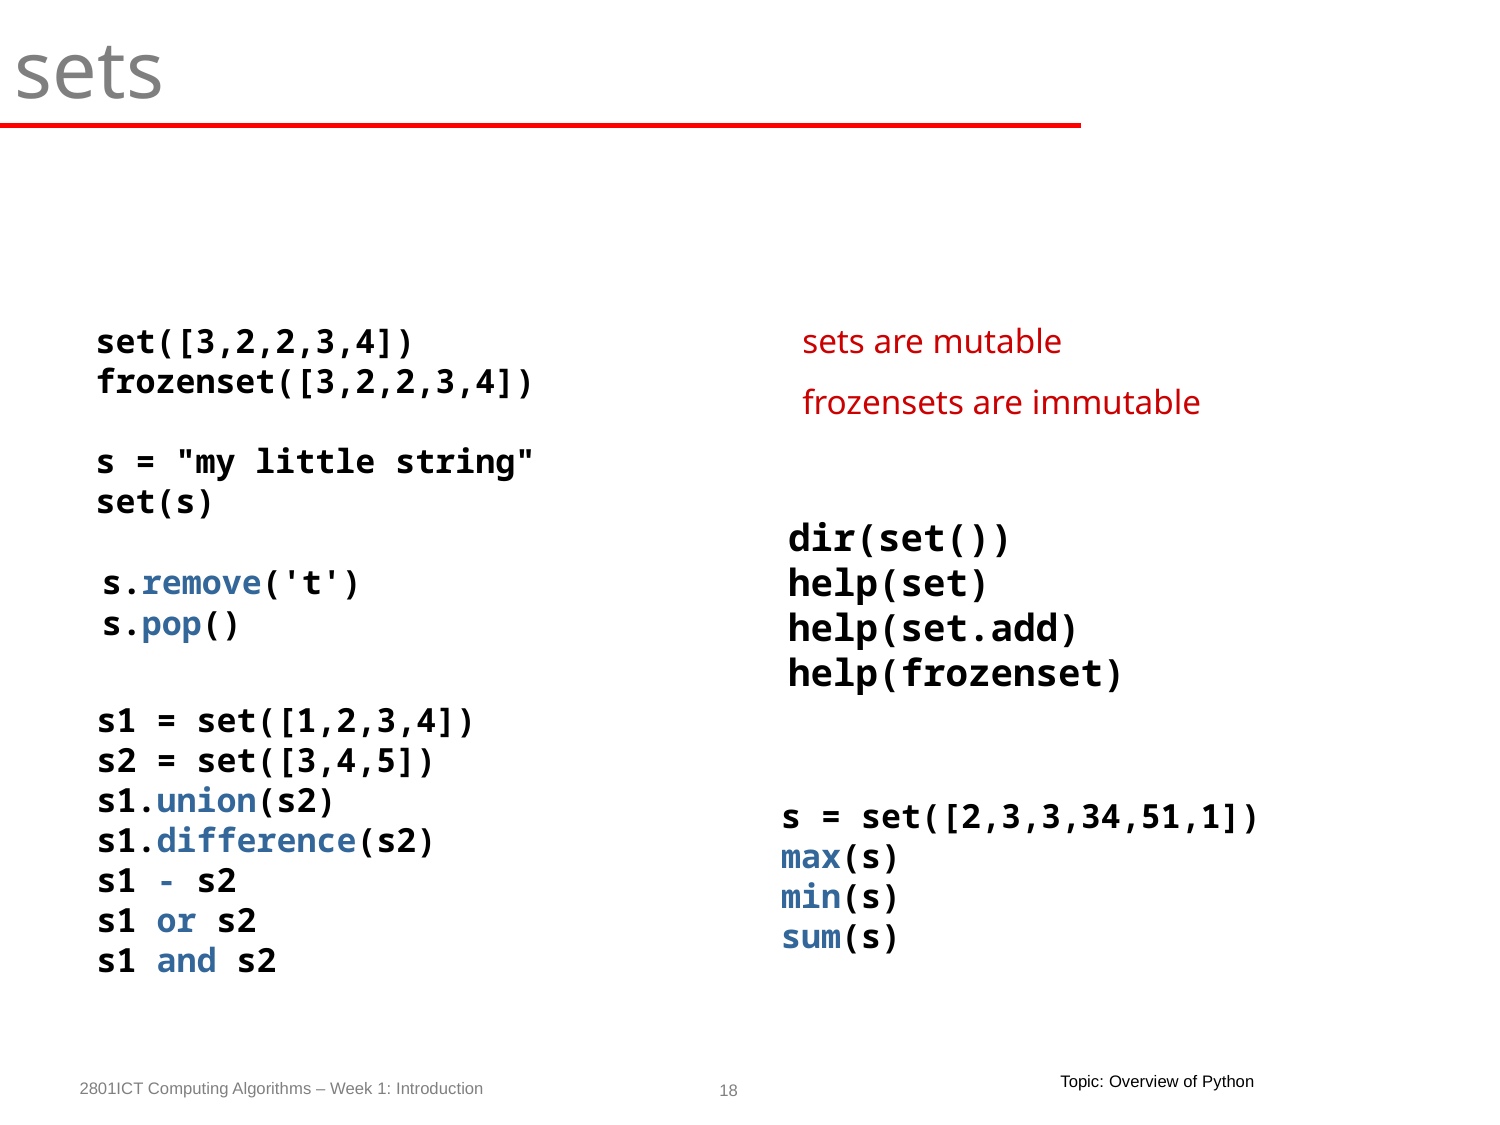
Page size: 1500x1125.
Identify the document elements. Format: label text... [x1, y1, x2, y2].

text_box set([3,2,2,3,4]) frozenset([3,2,2,3,4]) s = "my little string" set(s) [80, 312, 551, 528]
text_box Topic: Overview of Python [1045, 1070, 1270, 1097]
text_box dir(set()) help(set) help(set.add) help(frozenset) [773, 506, 1141, 702]
text_box sets are mutable frozensets are immutable [787, 312, 1375, 429]
text_box sets [0, 0, 1313, 123]
text_box s1 = set([1,2,3,4]) s2 = set([3,4,5]) s1.union(s2) s1.difference(s2) s1 - s2 s1 or s2 s1 and s2 [81, 691, 492, 987]
text_box s.remove('t') s.pop() [87, 554, 377, 690]
text_box s = set([2,3,3,34,51,1]) max(s) min(s) sum(s) [766, 787, 1277, 963]
